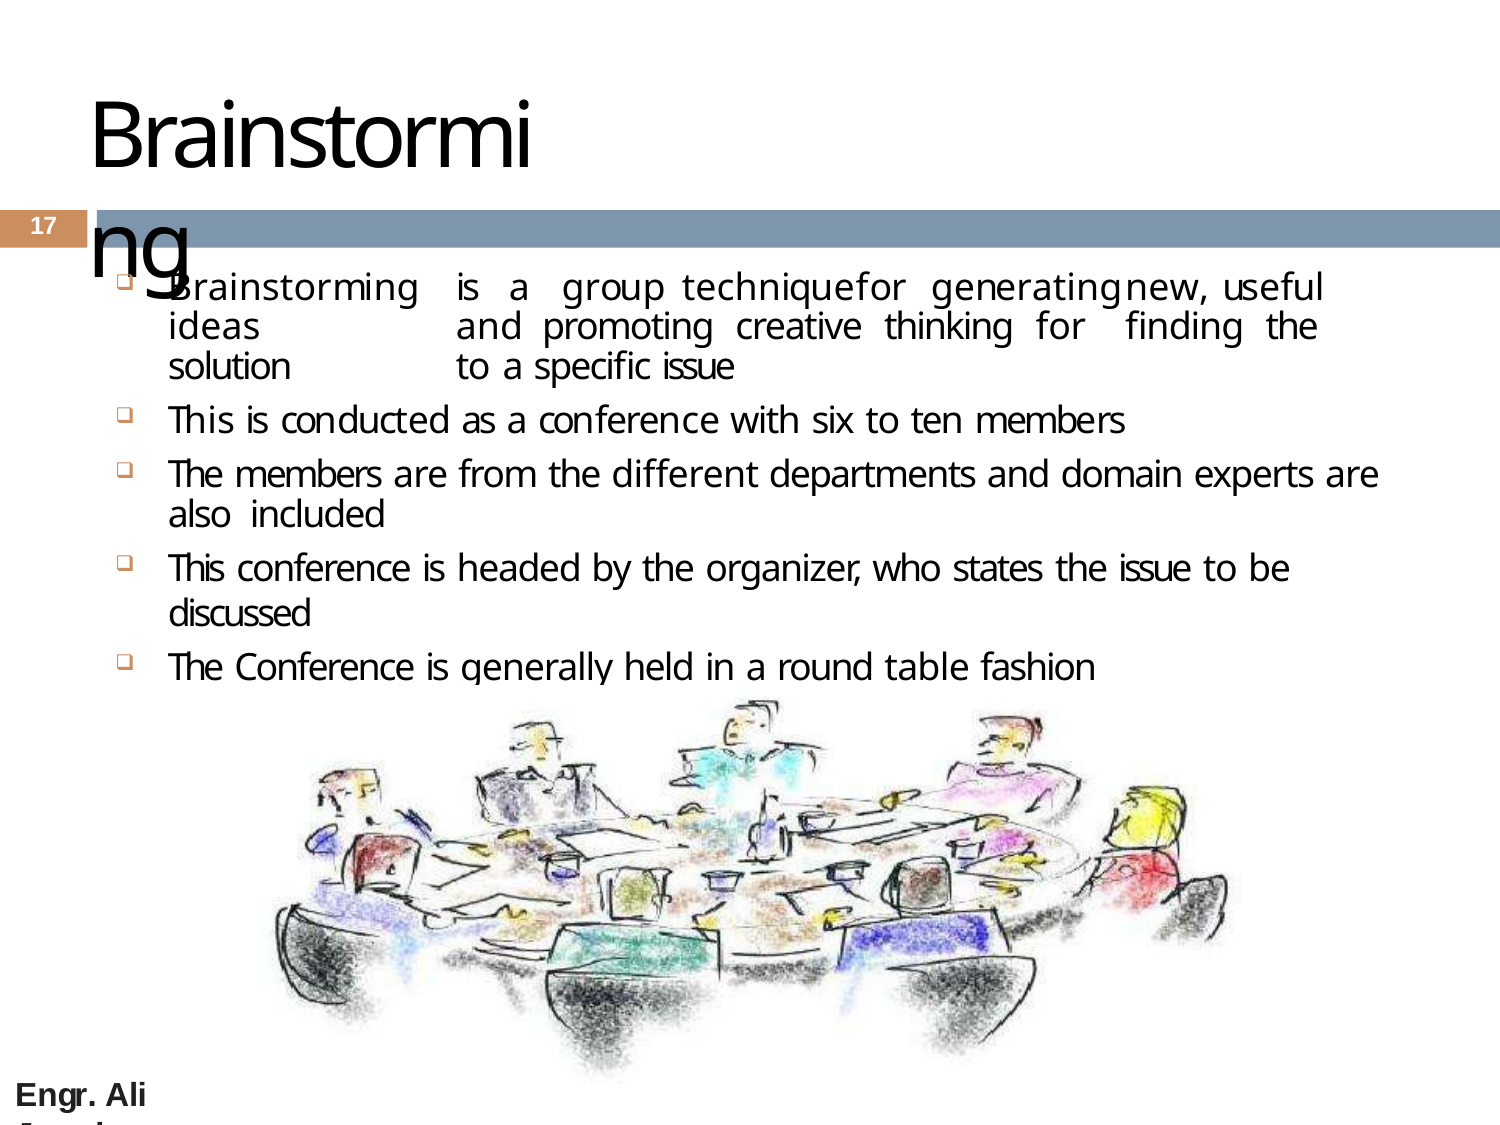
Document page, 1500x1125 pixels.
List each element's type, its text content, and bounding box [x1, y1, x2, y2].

text_box Engr. Ali Javed [12, 1121, 227, 1125]
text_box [7, 685, 1242, 1114]
title Brainstorming [85, 73, 582, 296]
text_box Brainstorming is a group technique for generating new, useful ideas and promoting creative thinking for finding the solution to a specific issue This is conducted as a conference with six to ten members The members are from the different departments and domain experts are also included This conference is headed by the organizer, who states the issue to be discussed The Conference is generally held in a round table fashion [113, 260, 1426, 688]
text_box 17 [28, 207, 59, 240]
